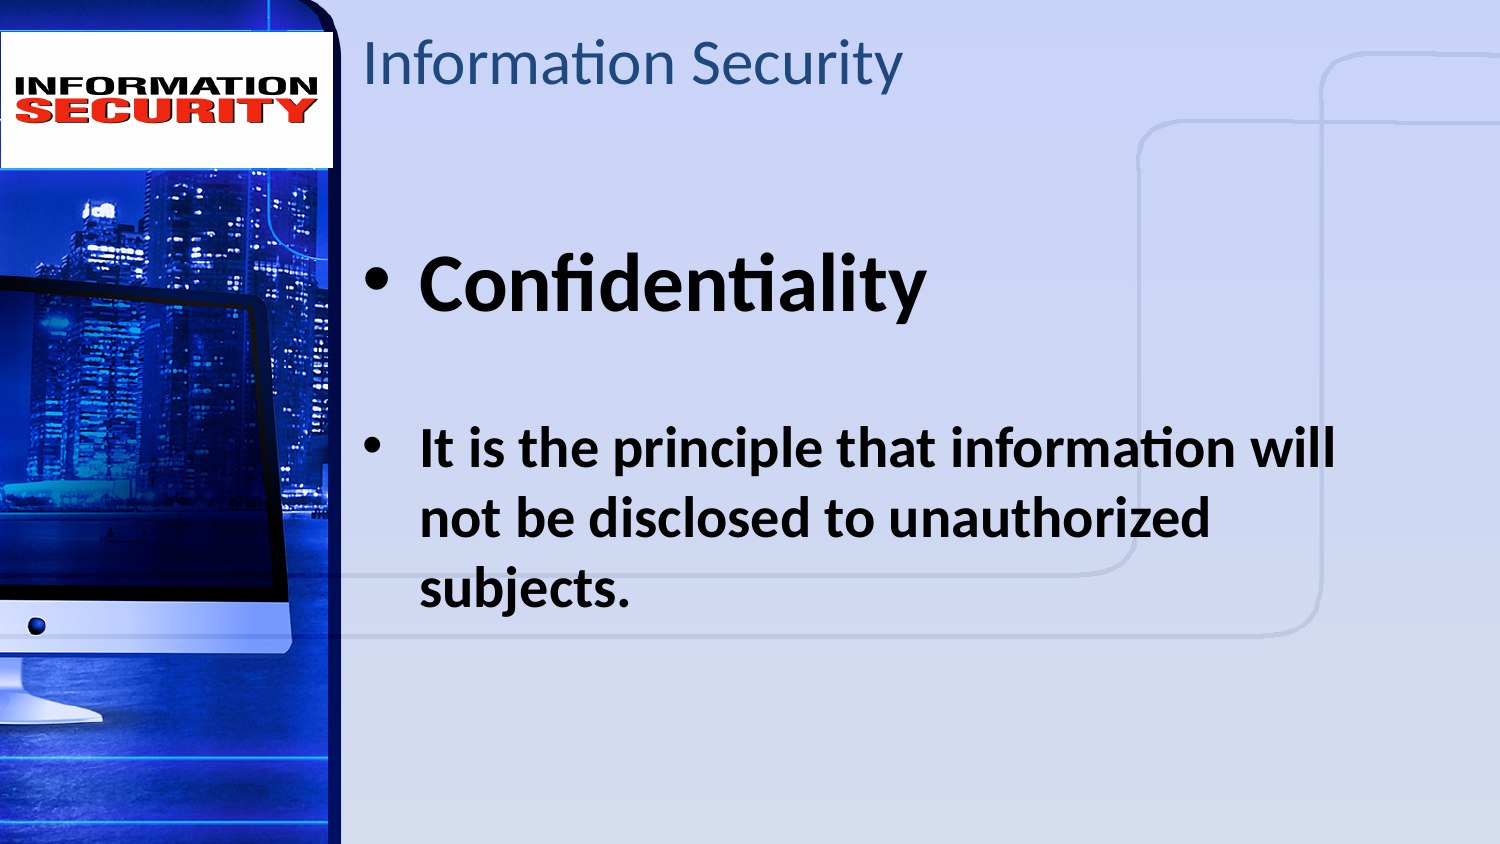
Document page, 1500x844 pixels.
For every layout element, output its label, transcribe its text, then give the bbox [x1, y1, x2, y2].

title Information Security [347, 11, 1427, 106]
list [0, 32, 333, 168]
picture [0, 0, 1500, 844]
text_box Confidentiality It is the principle that information will not be disclosed to unauthorized subjects. [347, 133, 1442, 785]
